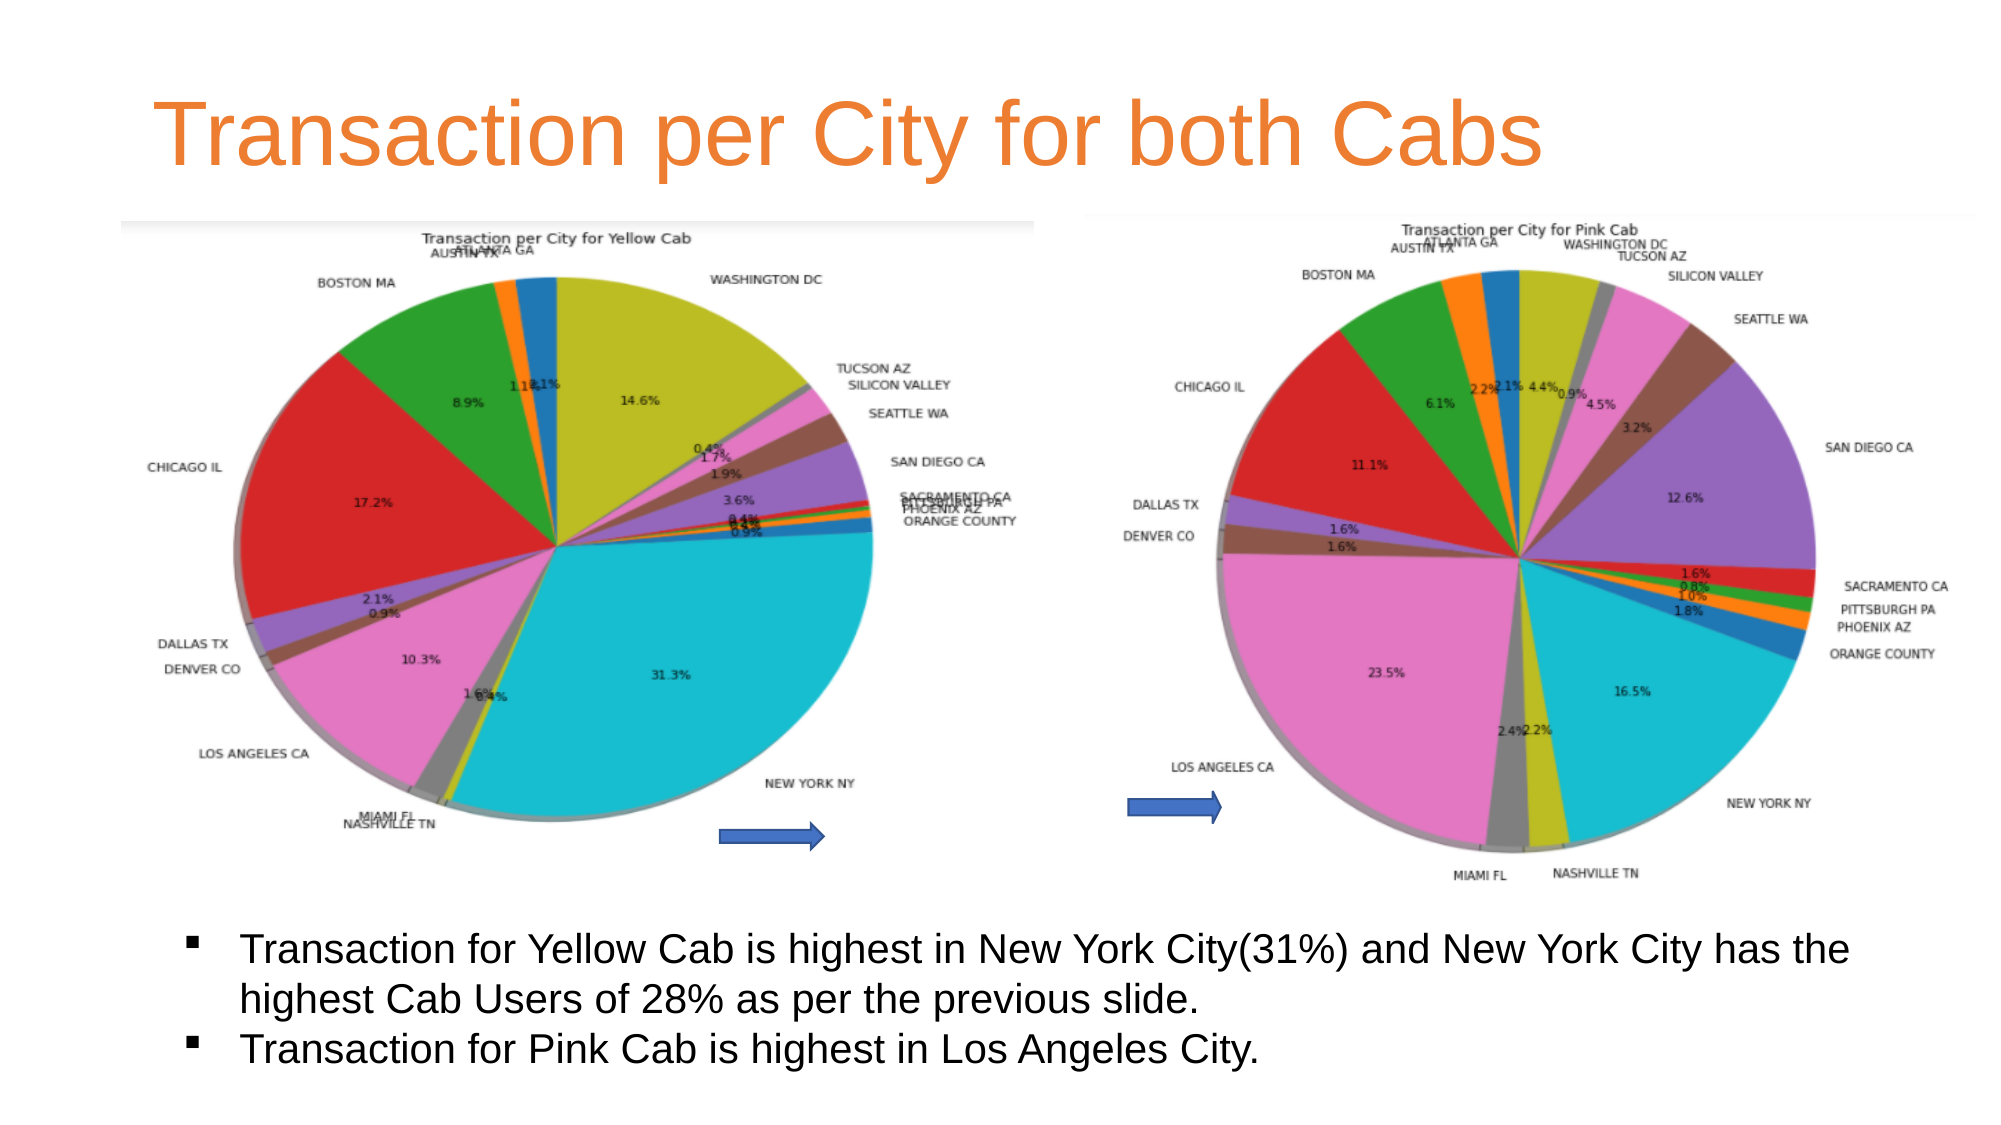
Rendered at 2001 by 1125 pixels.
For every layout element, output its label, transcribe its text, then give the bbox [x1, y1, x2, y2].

picture [121, 221, 1034, 846]
picture [1084, 214, 1977, 891]
text_box Transaction for Yellow Cab is highest in New York City(31%) and New York City has the highest Cab Users of 28% as per the previous slide. Transaction for Pink Cab is highest in Los Angeles City. [168, 914, 2000, 1080]
title Transaction per City for both Cabs [137, 59, 1863, 212]
text_box [809, 846, 816, 852]
